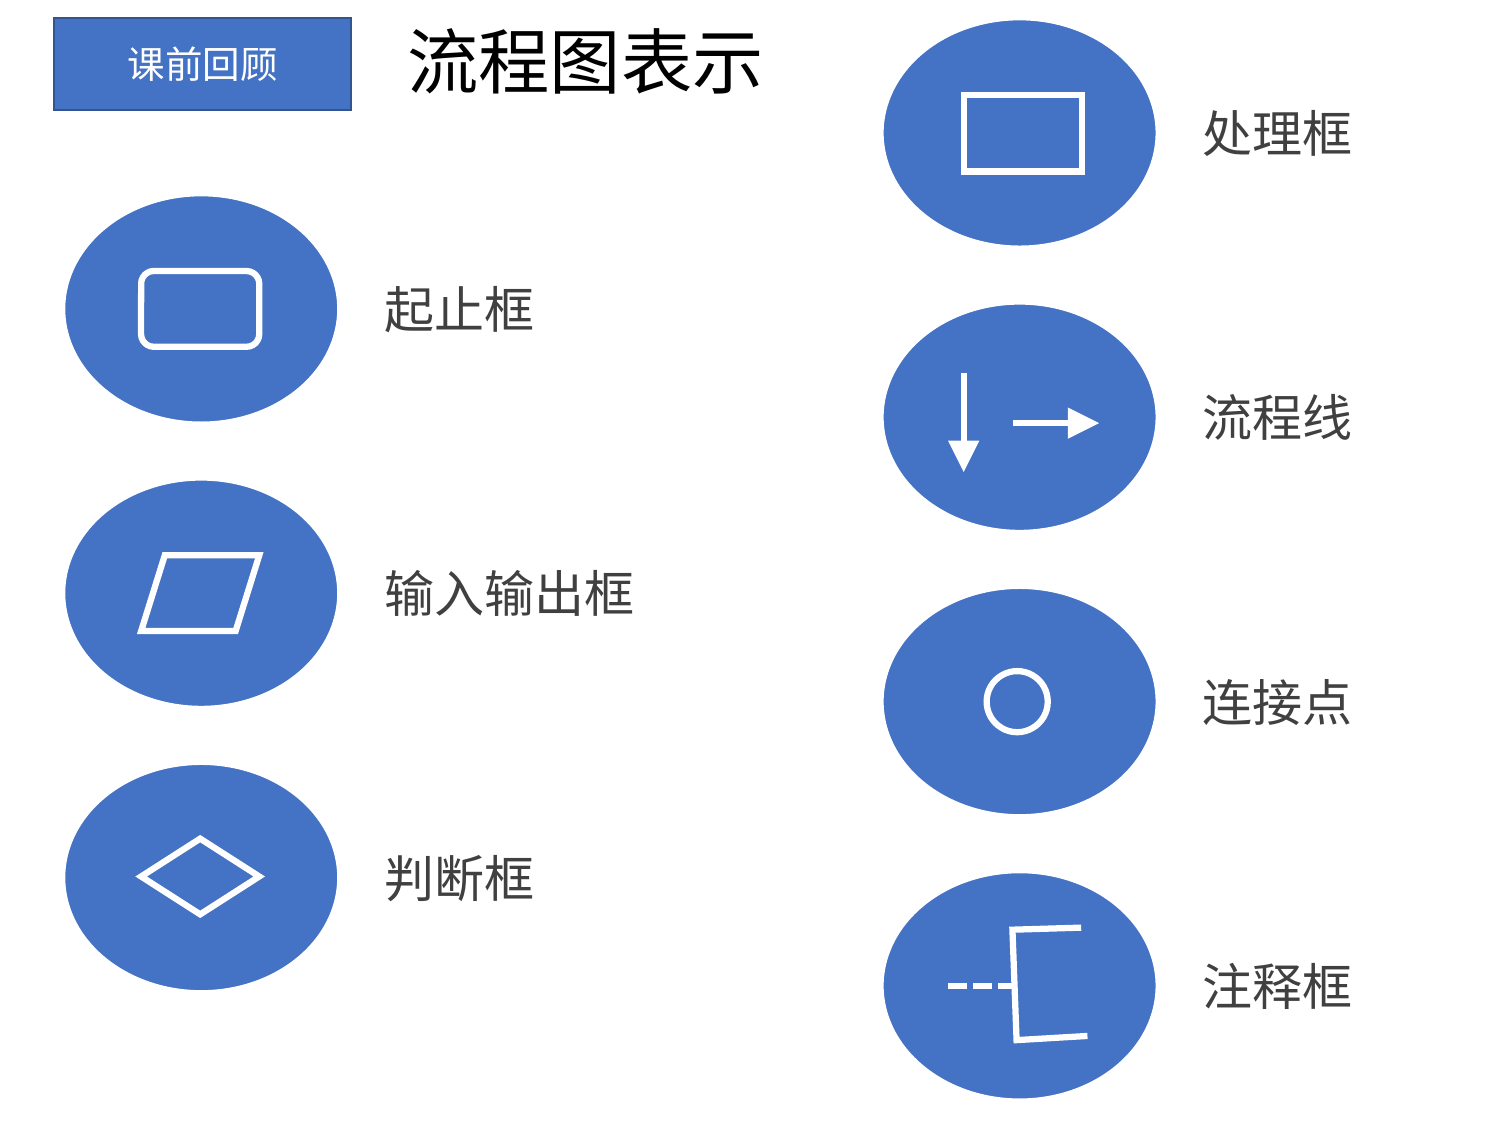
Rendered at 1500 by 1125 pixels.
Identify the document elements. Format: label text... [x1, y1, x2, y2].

text_box [1011, 926, 1088, 1042]
text_box [985, 670, 1049, 734]
text_box 输入输出框 [369, 555, 669, 631]
text_box 连接点 [1187, 663, 1437, 739]
text_box [880, 585, 1159, 818]
text_box [139, 837, 262, 916]
text_box [140, 269, 261, 348]
text_box 课前回顾 [53, 17, 352, 111]
text_box [880, 301, 1159, 533]
text_box [62, 477, 341, 709]
text_box [880, 17, 1159, 249]
text_box [880, 870, 1159, 1102]
text_box [139, 554, 261, 633]
text_box 处理框 [1187, 95, 1437, 170]
text_box 注释框 [1187, 948, 1437, 1023]
text_box [62, 193, 341, 425]
text_box 起止框 [369, 271, 618, 346]
text_box [963, 94, 1083, 173]
text_box 流程线 [1187, 379, 1437, 455]
text_box [62, 761, 341, 994]
title 流程图表示 [392, 19, 852, 113]
text_box 判断框 [369, 839, 618, 915]
